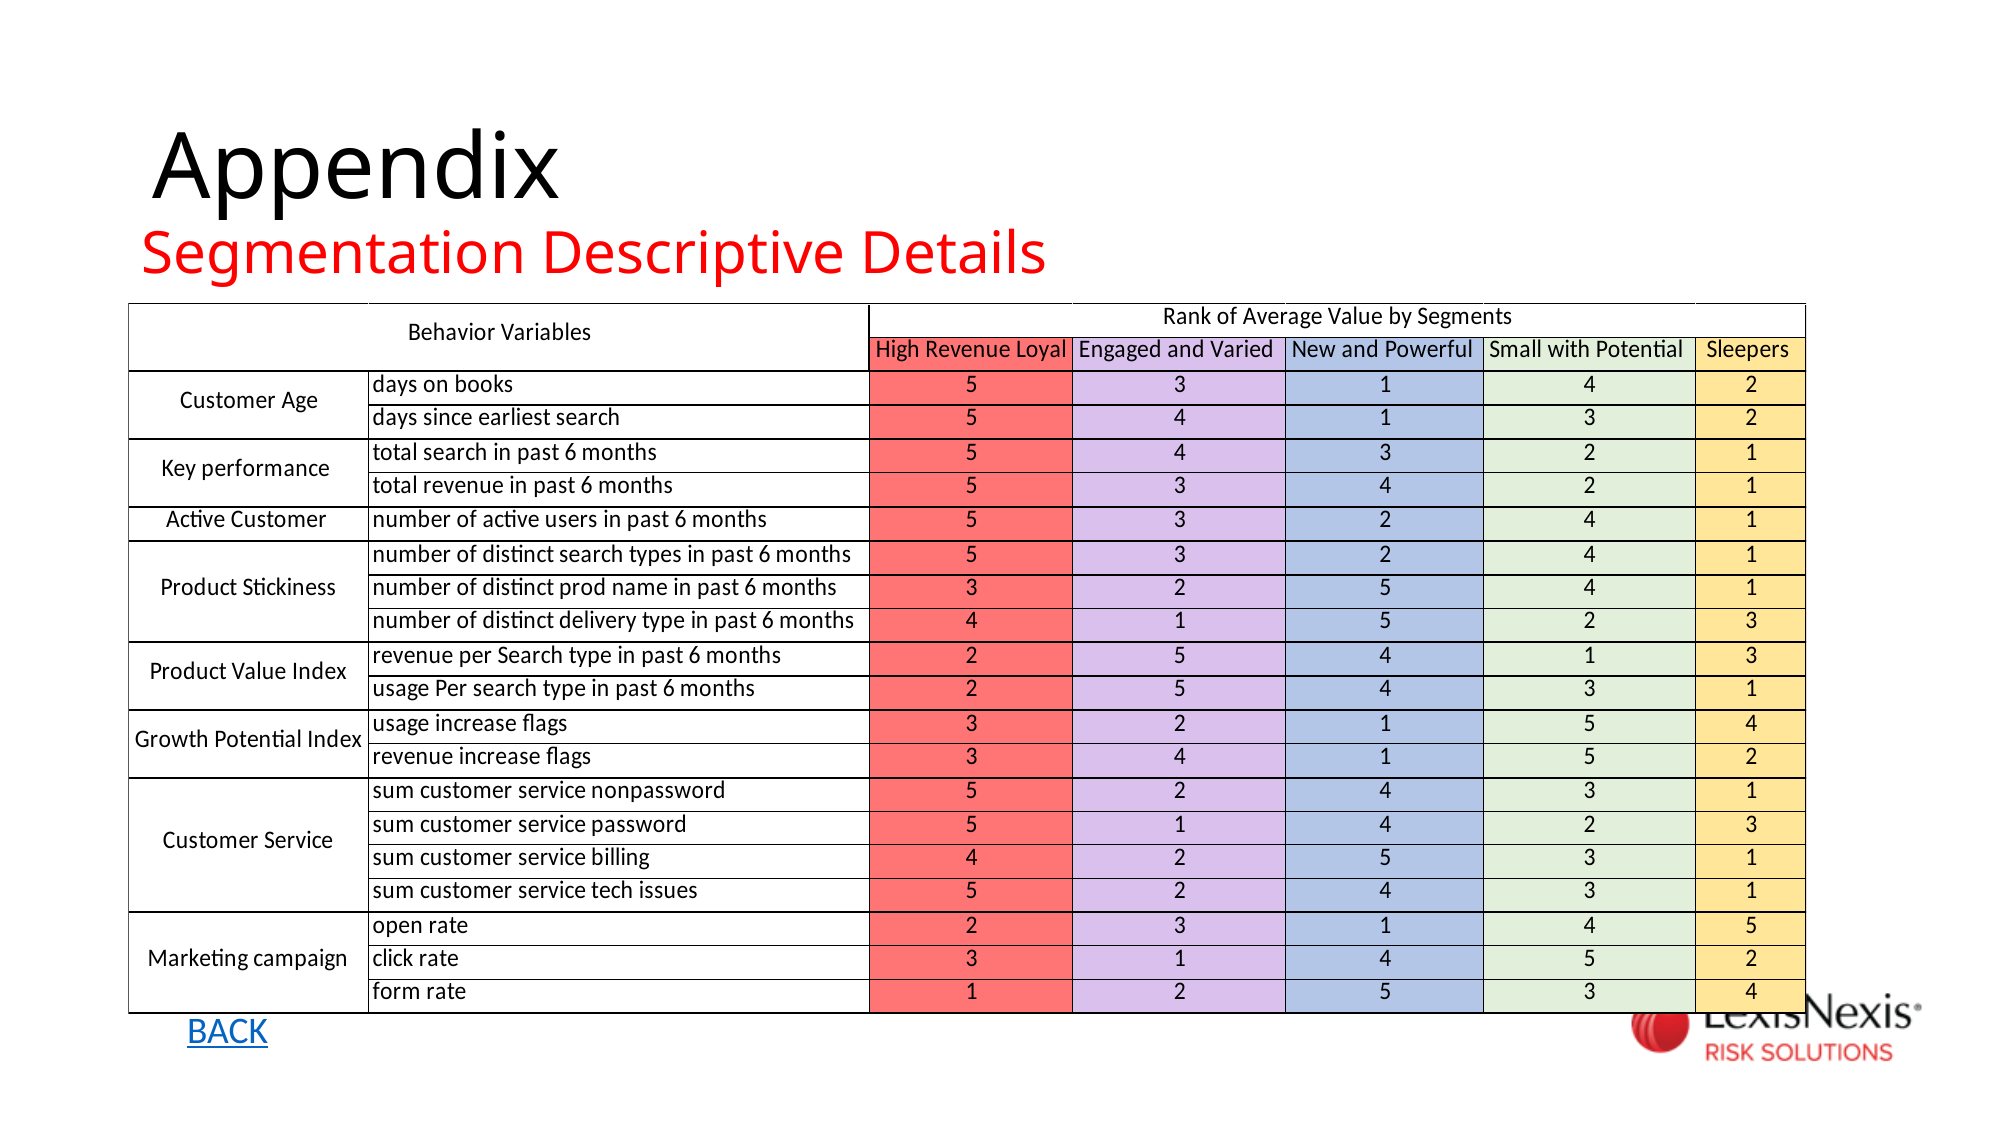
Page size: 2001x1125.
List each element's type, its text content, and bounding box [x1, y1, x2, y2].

picture [1588, 948, 1939, 1080]
title Appendix [137, 59, 1863, 278]
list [128, 303, 1808, 1015]
text_box BACK [172, 1015, 348, 1059]
text_box Segmentation Descriptive Details [126, 201, 1852, 419]
